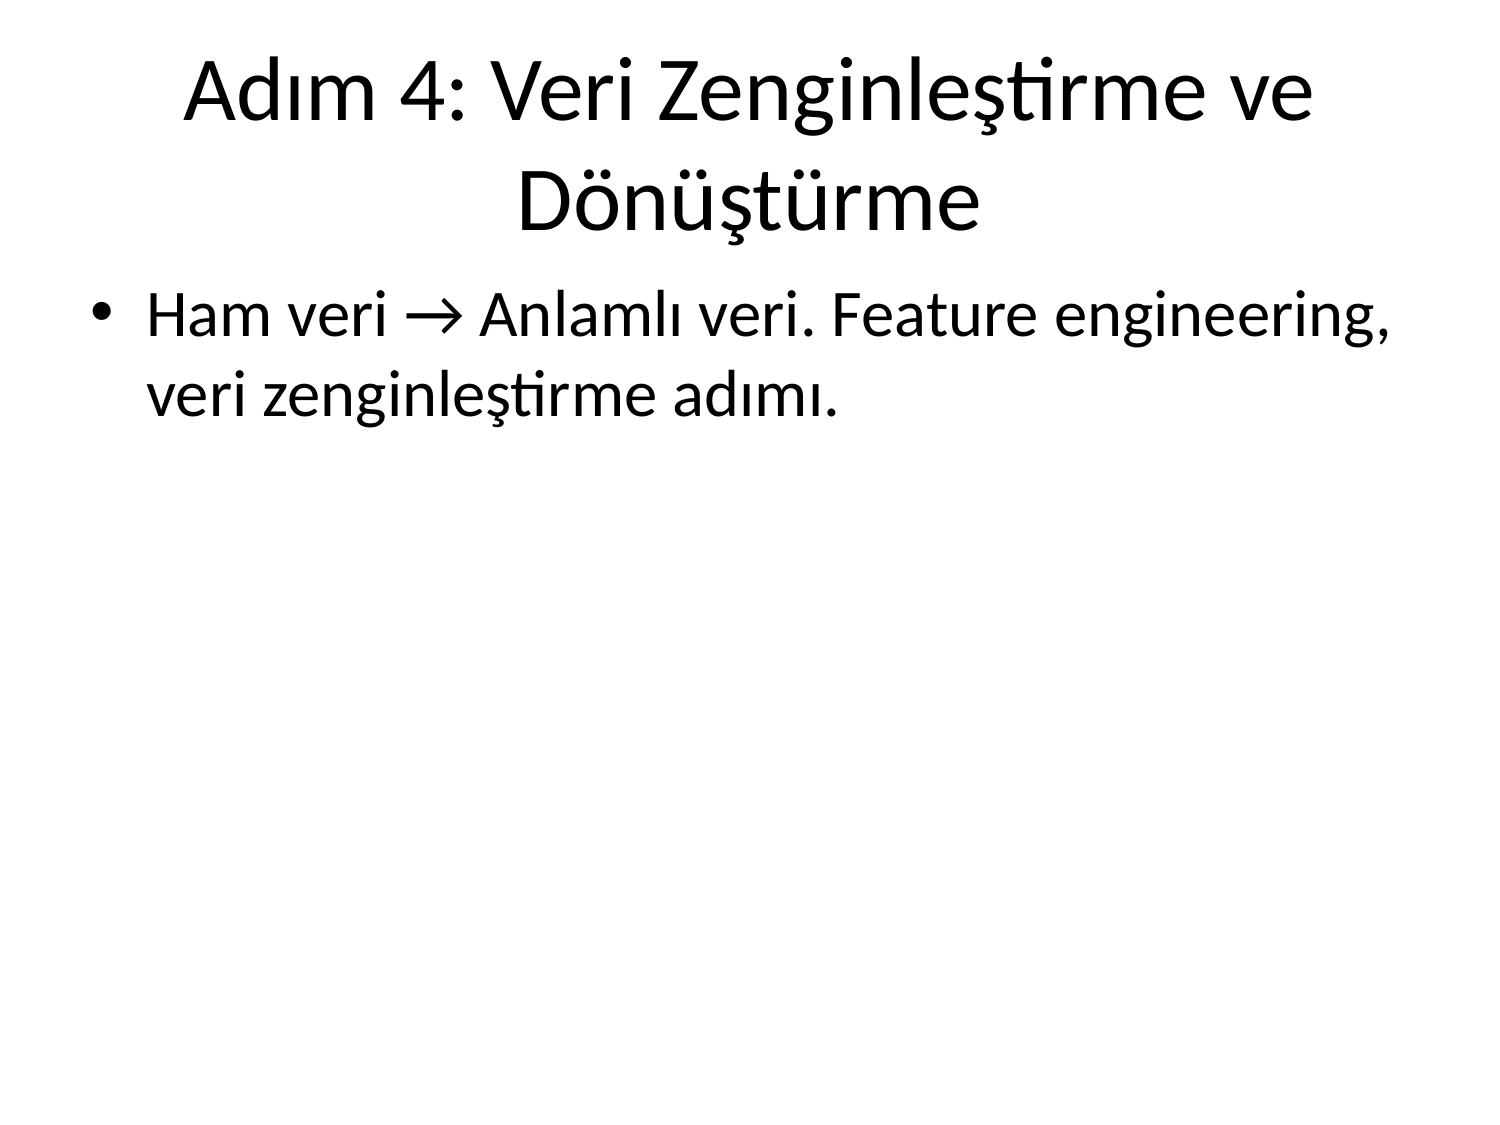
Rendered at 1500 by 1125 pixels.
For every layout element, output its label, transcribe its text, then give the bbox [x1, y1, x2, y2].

list Ham veri → Anlamlı veri. Feature engineering, veri zenginleştirme adımı. [75, 262, 1425, 1005]
title Adım 4: Veri Zenginleştirme ve Dönüştürme [75, 45, 1425, 233]
